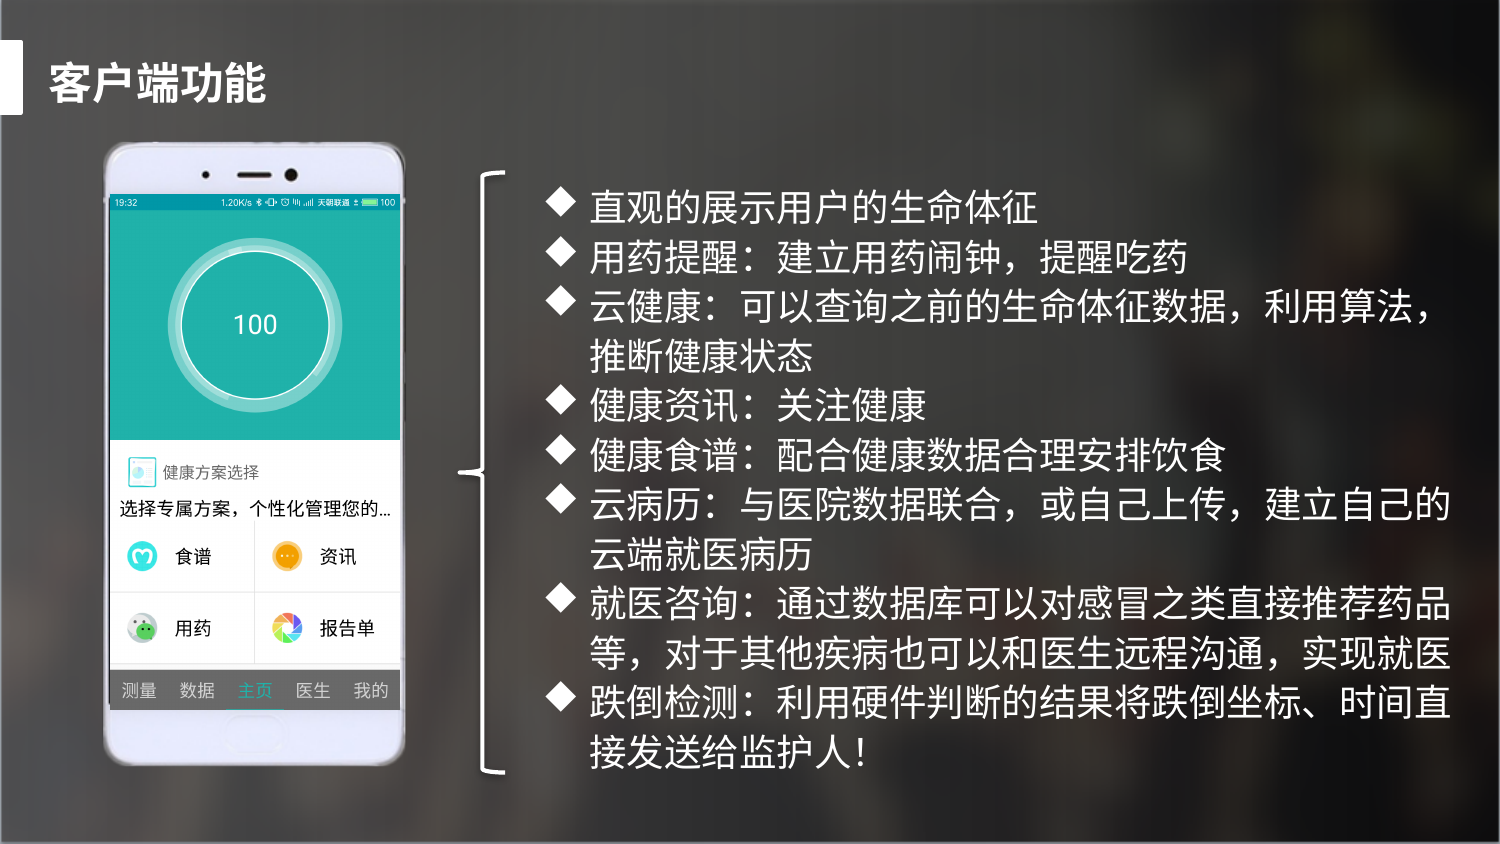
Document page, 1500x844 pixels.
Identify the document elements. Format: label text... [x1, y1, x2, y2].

text_box 直观的展示用户的生命体征 用药提醒：建立用药闹钟，提醒吃药 云健康：可以查询之前的生命体征数据，利用算法，推断健康状态 健康资讯：关注健康 健康食谱：配合健康数据合理安排饮食 云病历：与医院数据联合，或自己上传，建立自己的云端就医病历 就医咨询：通过数据库可以对感冒之类直接推荐药品等，对于其他疾病也可以和医生远程沟通，实现就医 跌倒检测：利用硬件判断的结果将跌倒坐标、时间直接发送给监护人！ [527, 172, 1481, 827]
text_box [0, 41, 597, 121]
picture [0, 0, 1500, 844]
text_box [457, 170, 506, 775]
